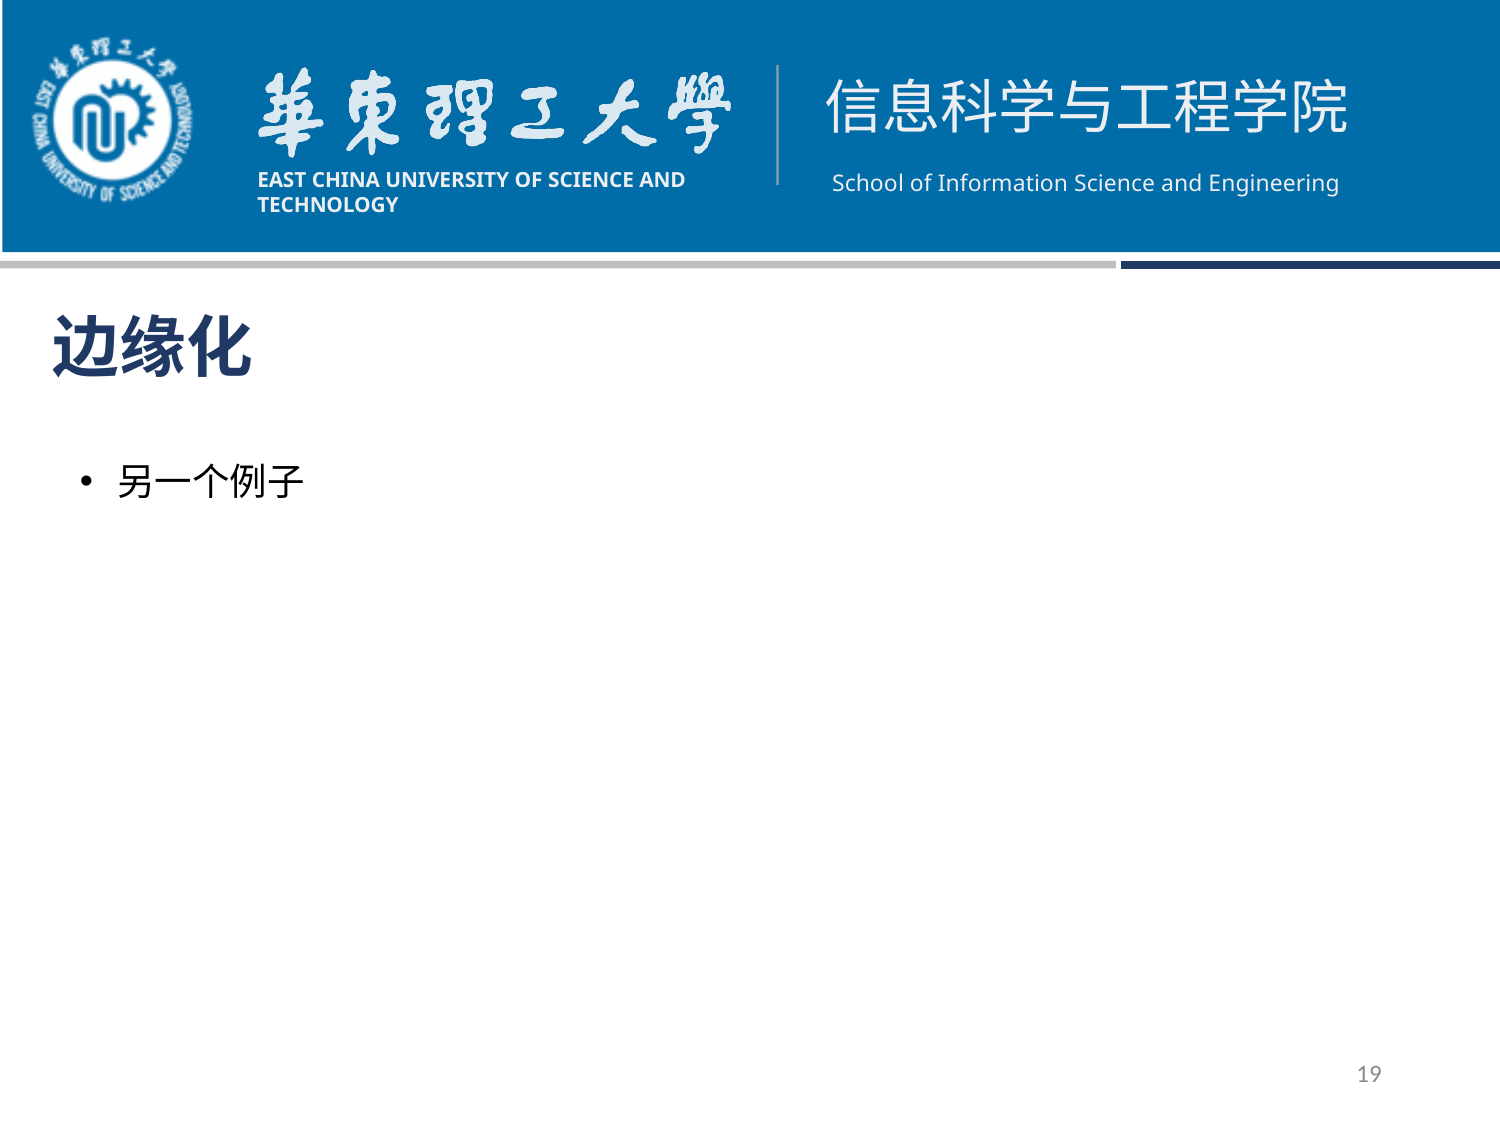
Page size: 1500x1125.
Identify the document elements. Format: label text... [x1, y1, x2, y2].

picture [22, 32, 202, 214]
text_box 边缘化 [37, 268, 1332, 432]
list 另一个例子 [64, 441, 1436, 522]
slide_number 19 [1059, 1042, 1397, 1103]
